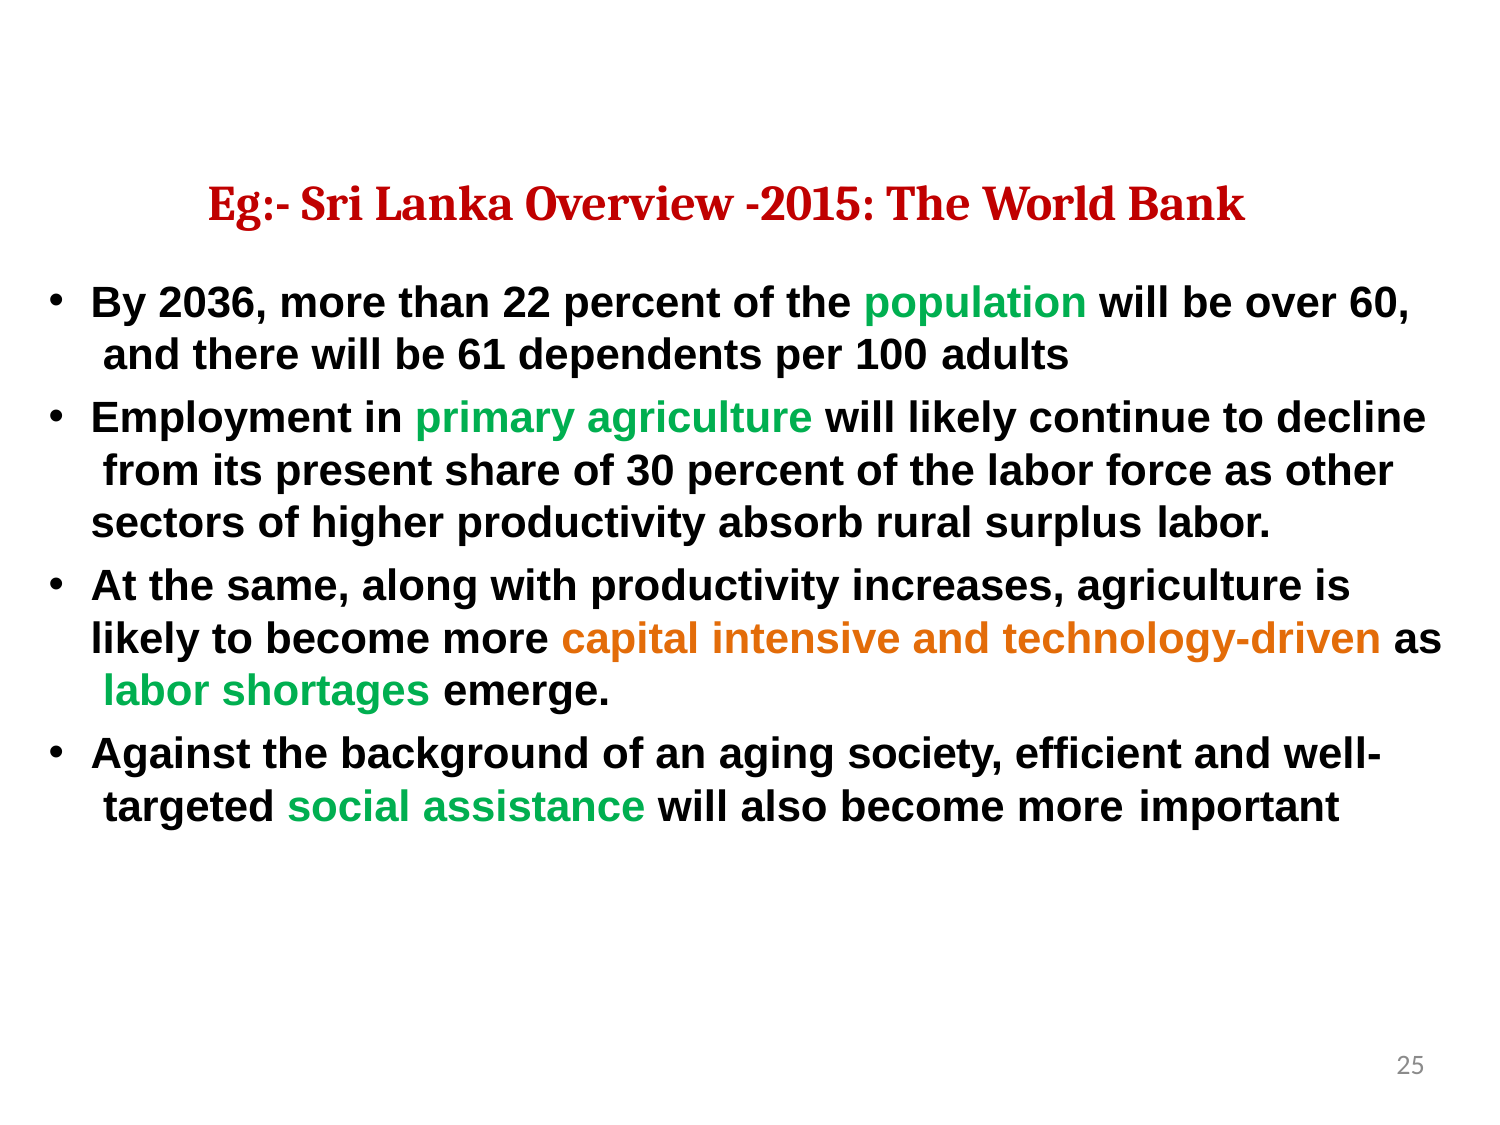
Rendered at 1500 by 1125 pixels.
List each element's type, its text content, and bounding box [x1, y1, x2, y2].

slide_number 25 [1080, 1046, 1425, 1081]
text_box By 2036, more than 22 percent of the population will be over 60, and there will be 61 dependents per 100 adults Employment in primary agriculture will likely continue to decline from its present share of 30 percent of the labor force as other sectors of higher productivity absorb rural surplus labor. At the same, along with productivity increases, agriculture is likely to become more capital intensive and technology-driven as labor shortages emerge. Against the background of an aging society, efficient and well- targeted social assistance will also become more important [46, 271, 1449, 893]
title Eg:- Sri Lanka Overview -2015: The World Bank [206, 168, 1388, 271]
